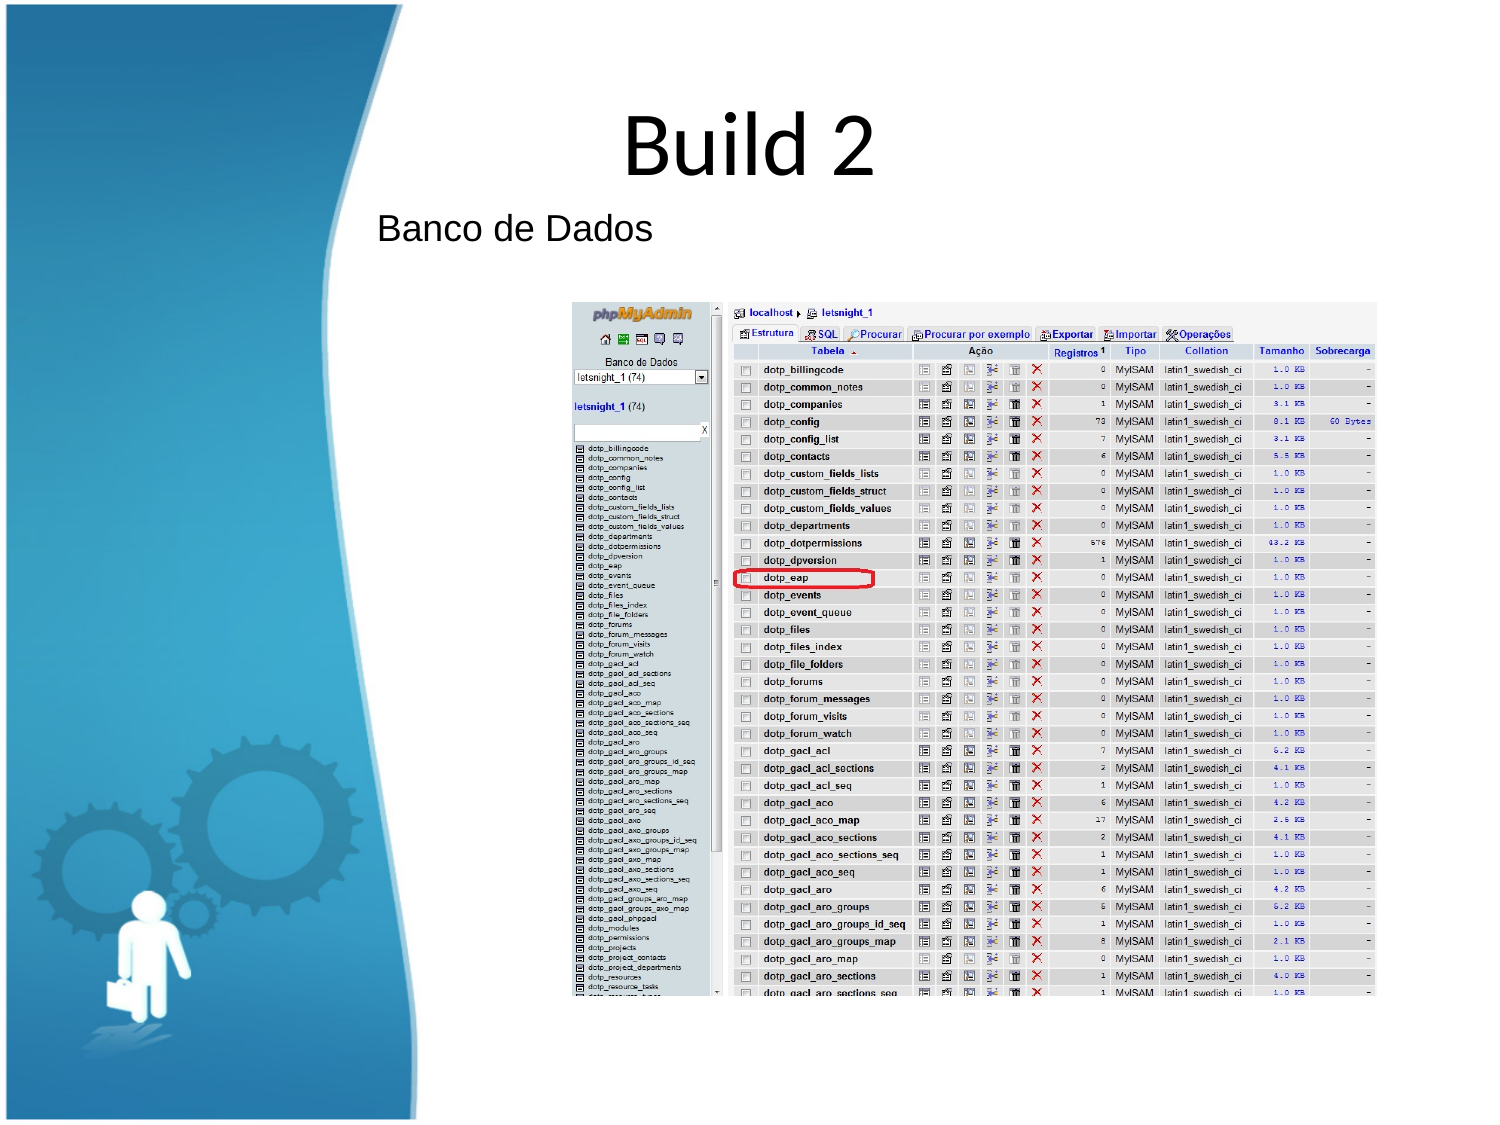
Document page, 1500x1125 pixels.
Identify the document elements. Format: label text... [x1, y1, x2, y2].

title Build 2 [75, 45, 1425, 233]
text_box Banco de Dados [362, 196, 669, 256]
picture [0, 0, 1500, 1125]
